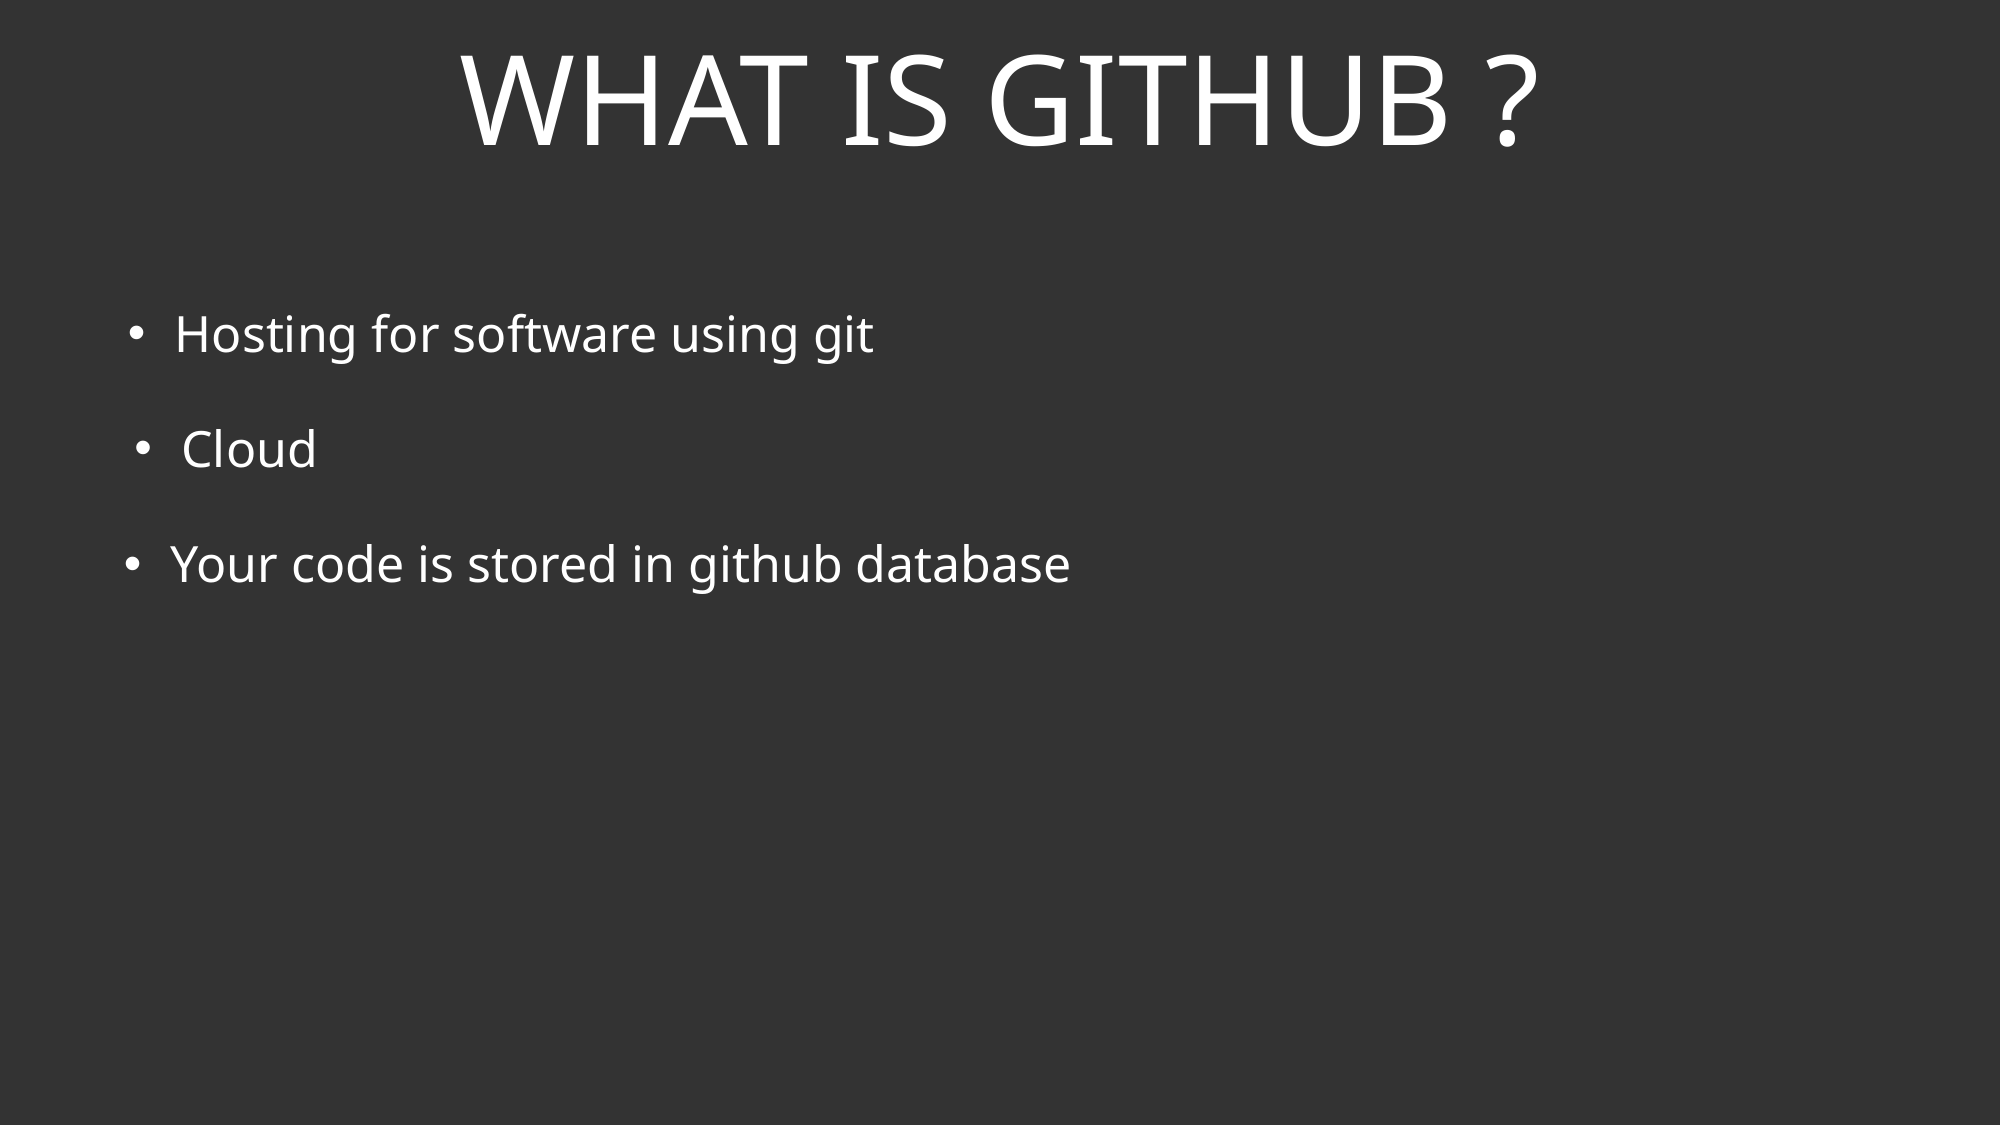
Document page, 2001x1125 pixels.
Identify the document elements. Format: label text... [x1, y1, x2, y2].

text_box Hosting for software using git [113, 294, 891, 370]
text_box Your code is stored in github database [109, 525, 1087, 601]
text_box WHAT IS GITHUB ? [362, 13, 1638, 178]
text_box Cloud [119, 410, 333, 485]
